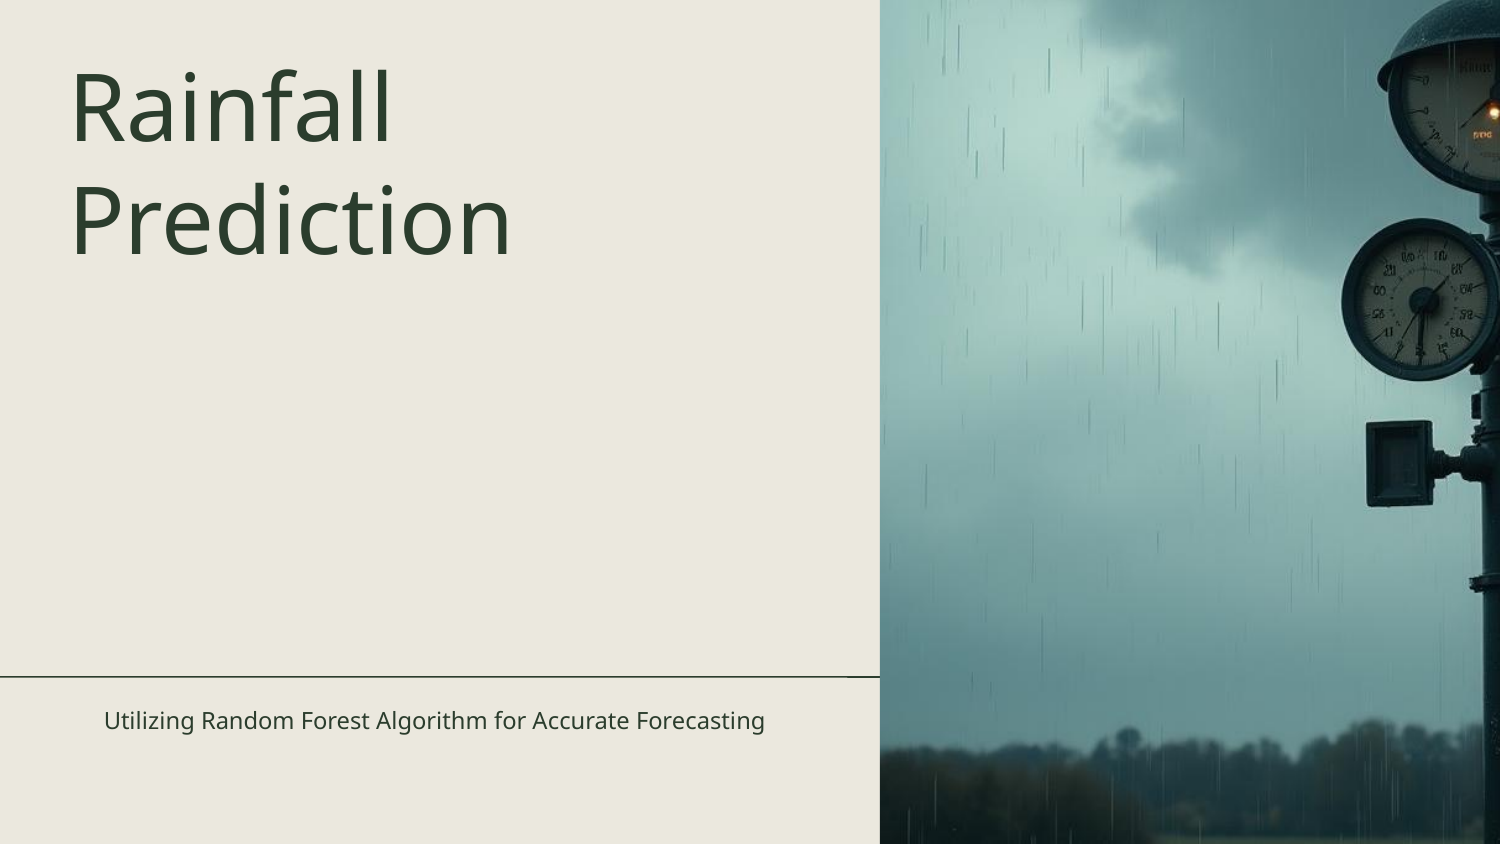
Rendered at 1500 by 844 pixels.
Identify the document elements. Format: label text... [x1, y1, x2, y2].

title Rainfall Prediction [53, 32, 807, 554]
picture [879, 0, 1500, 844]
subtitle Utilizing Random Forest Algorithm for Accurate Forecasting [53, 690, 807, 775]
